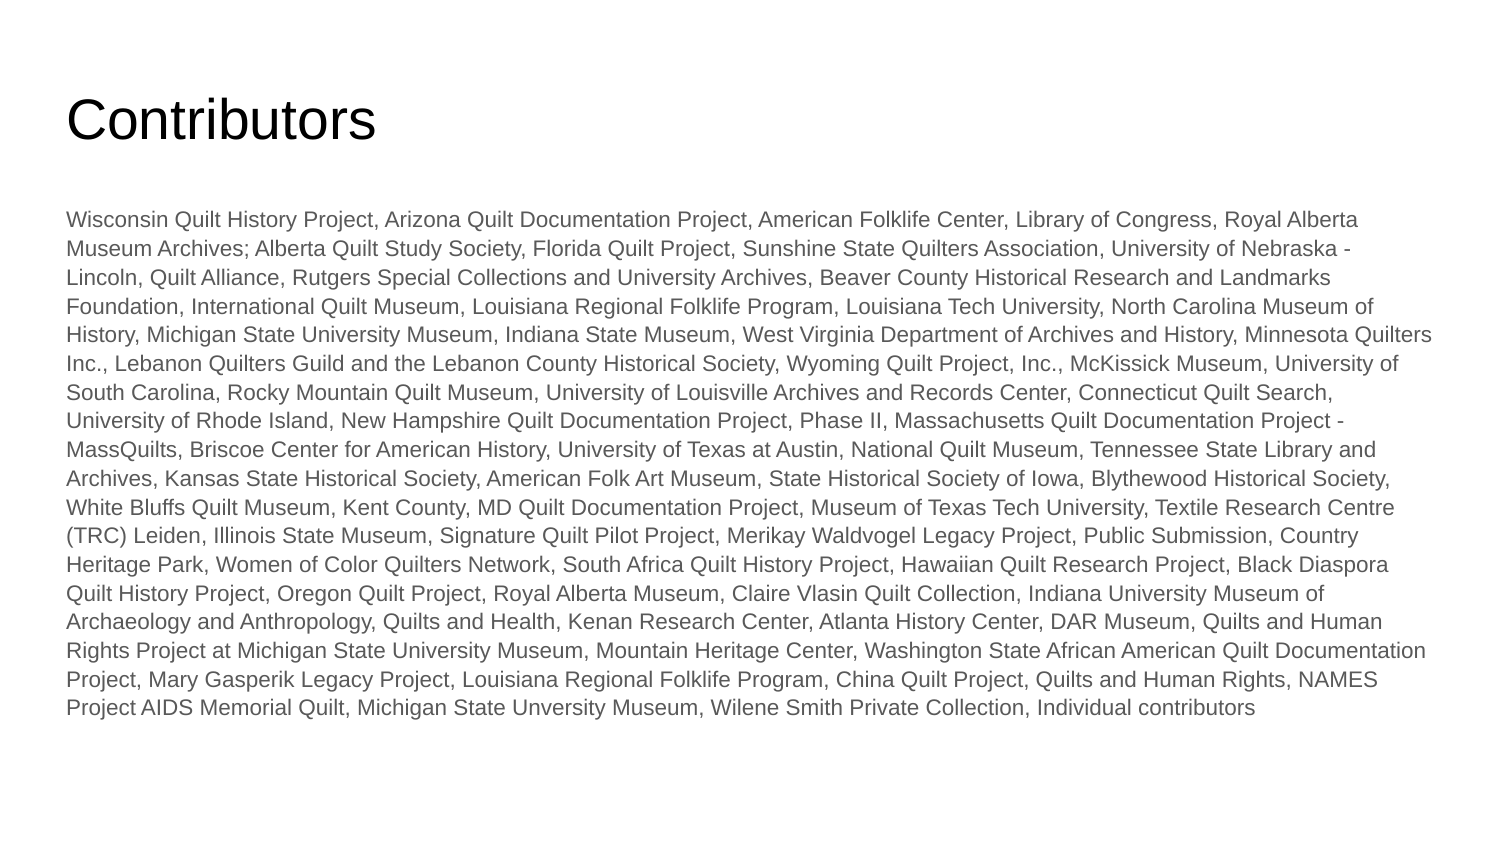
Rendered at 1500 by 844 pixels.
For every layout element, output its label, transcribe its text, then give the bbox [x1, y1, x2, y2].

list Wisconsin Quilt History Project, Arizona Quilt Documentation Project, American Folklife Center, Library of Congress, Royal Alberta Museum Archives; Alberta Quilt Study Society, Florida Quilt Project, Sunshine State Quilters Association, University of Nebraska - Lincoln, Quilt Alliance, Rutgers Special Collections and University Archives, Beaver County Historical Research and Landmarks Foundation, International Quilt Museum, Louisiana Regional Folklife Program, Louisiana Tech University, North Carolina Museum of History, Michigan State University Museum, Indiana State Museum, West Virginia Department of Archives and History, Minnesota Quilters Inc., Lebanon Quilters Guild and the Lebanon County Historical Society, Wyoming Quilt Project, Inc., McKissick Museum, University of South Carolina, Rocky Mountain Quilt Museum, University of Louisville Archives and Records Center, Connecticut Quilt Search, University of Rhode Island, New Hampshire Quilt Documentation Project, Phase II, Massachusetts Quilt Documentation Project - MassQuilts, Briscoe Center for American History, University of Texas at Austin, National Quilt Museum, Tennessee State Library and Archives, Kansas State Historical Society, American Folk Art Museum, State Historical Society of Iowa, Blythewood Historical Society, White Bluffs Quilt Museum, Kent County, MD Quilt Documentation Project, Museum of Texas Tech University, Textile Research Centre (TRC) Leiden, Illinois State Museum, Signature Quilt Pilot Project, Merikay Waldvogel Legacy Project, Public Submission, Country Heritage Park, Women of Color Quilters Network, South Africa Quilt History Project, Hawaiian Quilt Research Project, Black Diaspora Quilt History Project, Oregon Quilt Project, Royal Alberta Museum, Claire Vlasin Quilt Collection, Indiana University Museum of Archaeology and Anthropology, Quilts and Health, Kenan Research Center, Atlanta History Center, DAR Museum, Quilts and Human Rights Project at Michigan State University Museum, Mountain Heritage Center, Washington State African American Quilt Documentation Project, Mary Gasperik Legacy Project, Louisiana Regional Folklife Program, China Quilt Project, Quilts and Human Rights, NAMES Project AIDS Memorial Quilt, Michigan State Unversity Museum, Wilene Smith Private Collection, Individual contributors [51, 189, 1449, 750]
title Contributors [51, 72, 1449, 167]
